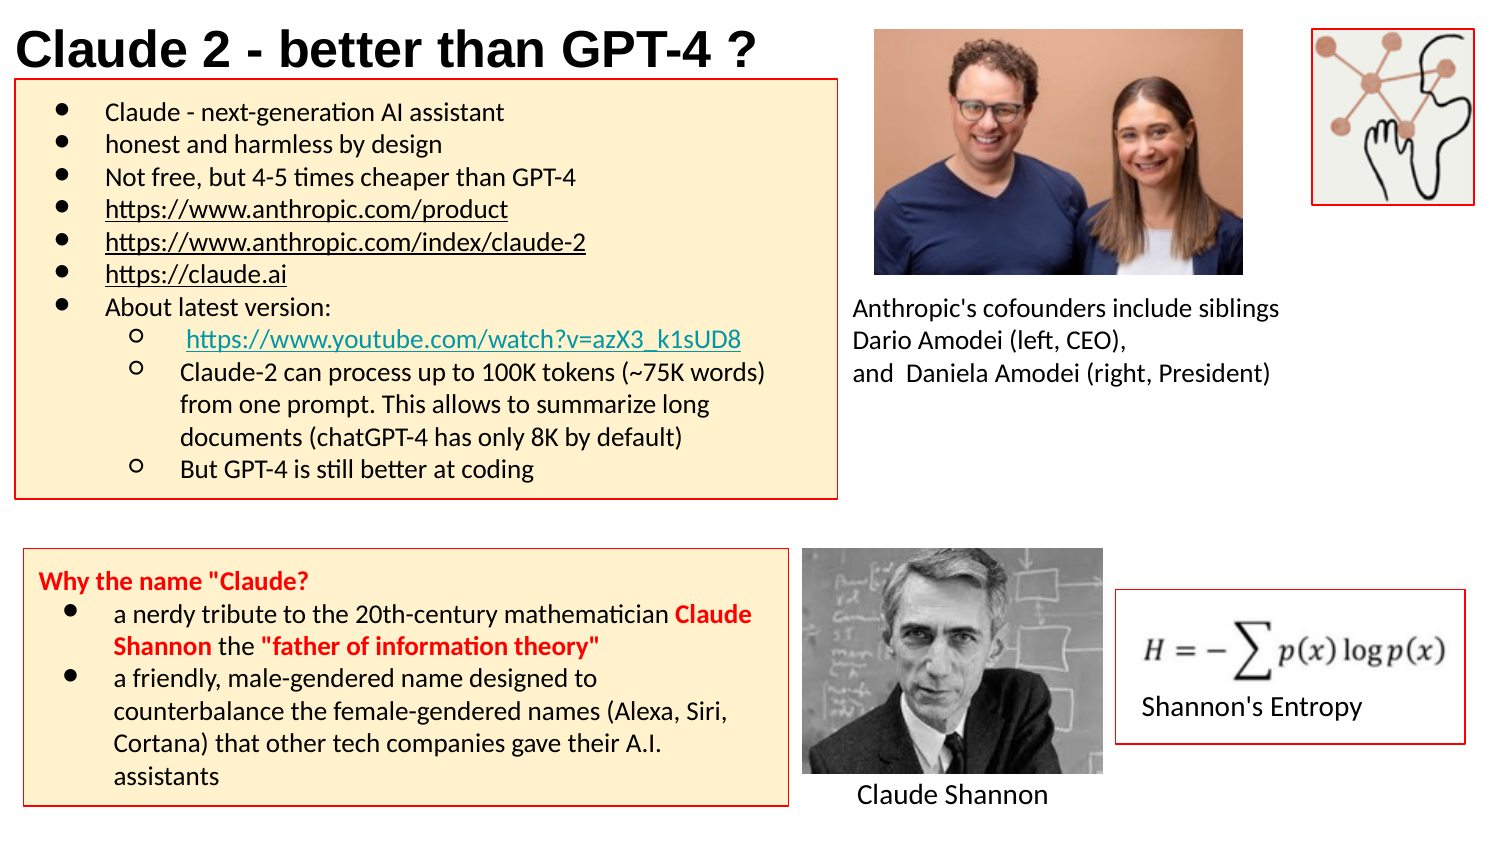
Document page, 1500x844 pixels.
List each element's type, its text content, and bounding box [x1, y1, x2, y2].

text_box Claude - next-generation AI assistant honest and harmless by design Not free, but 4-5 times cheaper than GPT-4 https://www.anthropic.com/product https://www.anthropic.com/index/claude-2 https://claude.ai About latest version: https://www.youtube.com/watch?v=azX3_k1sUD8 Claude-2 can process up to 100K tokens (~75K words) from one prompt. This allows to summarize long documents (chatGPT-4 has only 8K by default) But GPT-4 is still better at coding [15, 93, 838, 499]
picture [874, 29, 1243, 275]
text_box Why the name "Claude? a nerdy tribute to the 20th-century mathematician Claude Shannon the "father of information theory" a friendly, male-gendered name designed to counterbalance the female-gendered names (Alexa, Siri, Cortana) that other tech companies gave their A.I. assistants [23, 548, 789, 806]
text_box [1115, 589, 1466, 744]
picture [802, 548, 1104, 774]
picture [1312, 29, 1474, 205]
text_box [1126, 618, 1449, 738]
text_box Anthropic's cofounders include siblings Dario Amodei (left, CEO), and Daniela Amodei (right, President) [837, 275, 1308, 403]
text_box Claude Shannon [814, 782, 1091, 826]
text_box Claude 2 - better than GPT-4 ? [0, 0, 919, 93]
